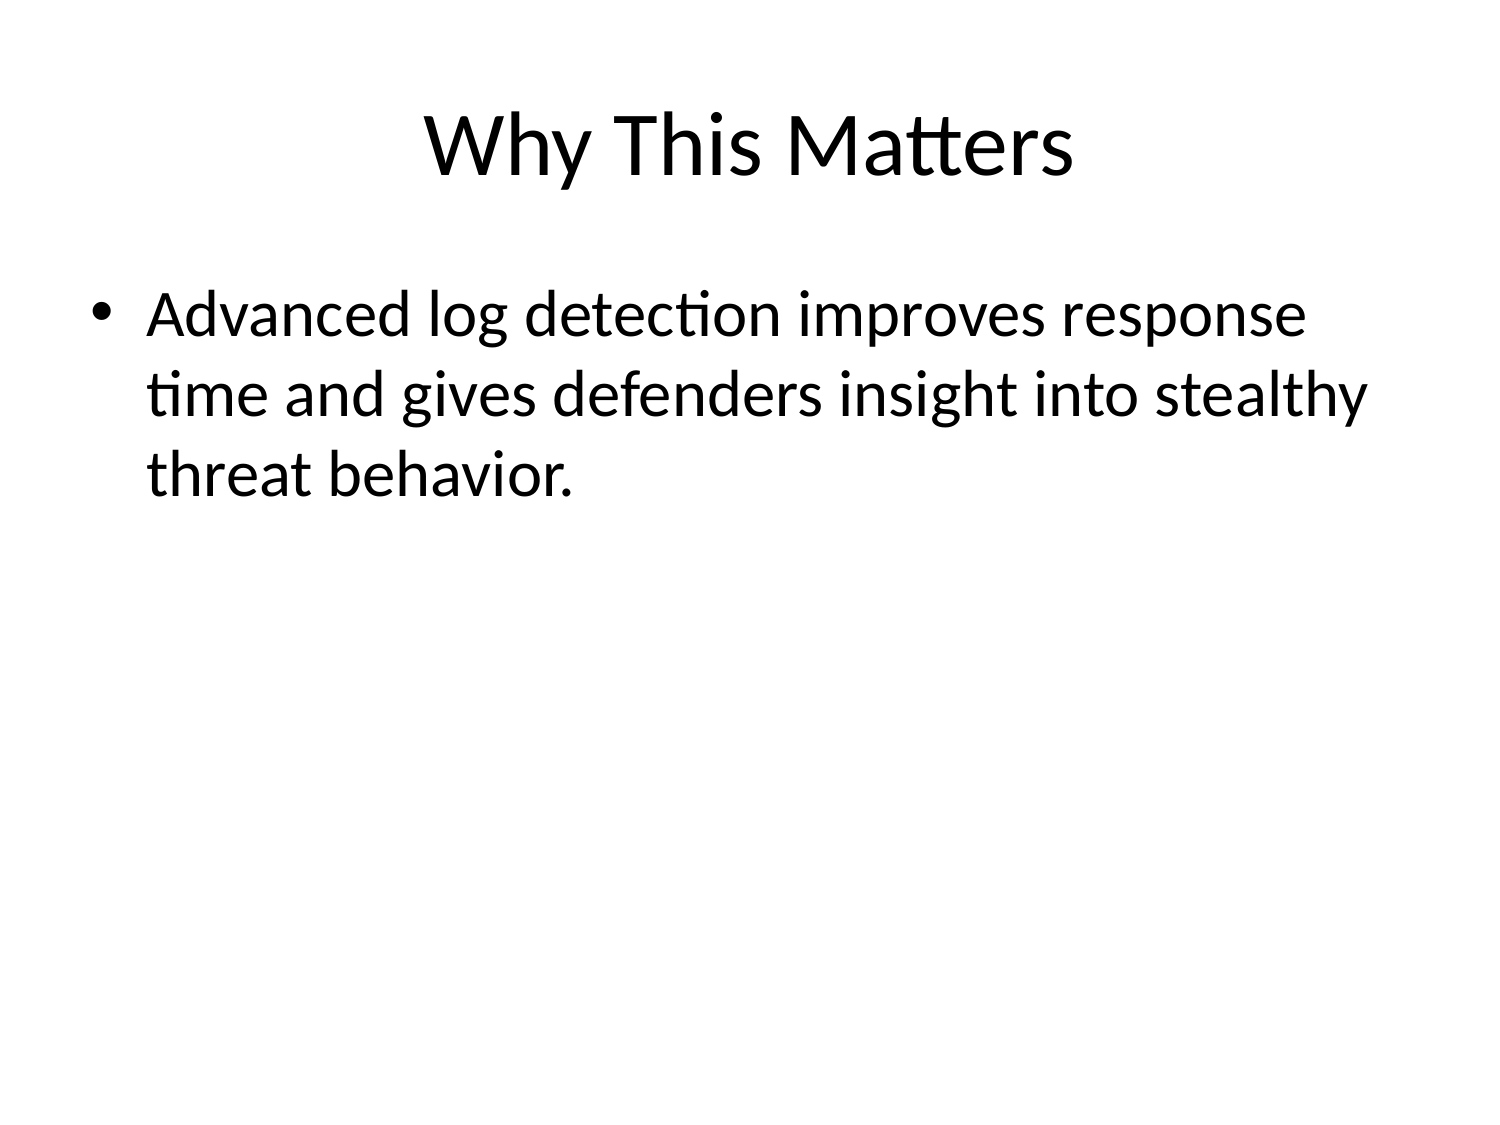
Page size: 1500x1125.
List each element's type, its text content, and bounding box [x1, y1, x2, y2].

title Why This Matters [75, 45, 1425, 233]
list Advanced log detection improves response time and gives defenders insight into stealthy threat behavior. [75, 262, 1425, 1005]
